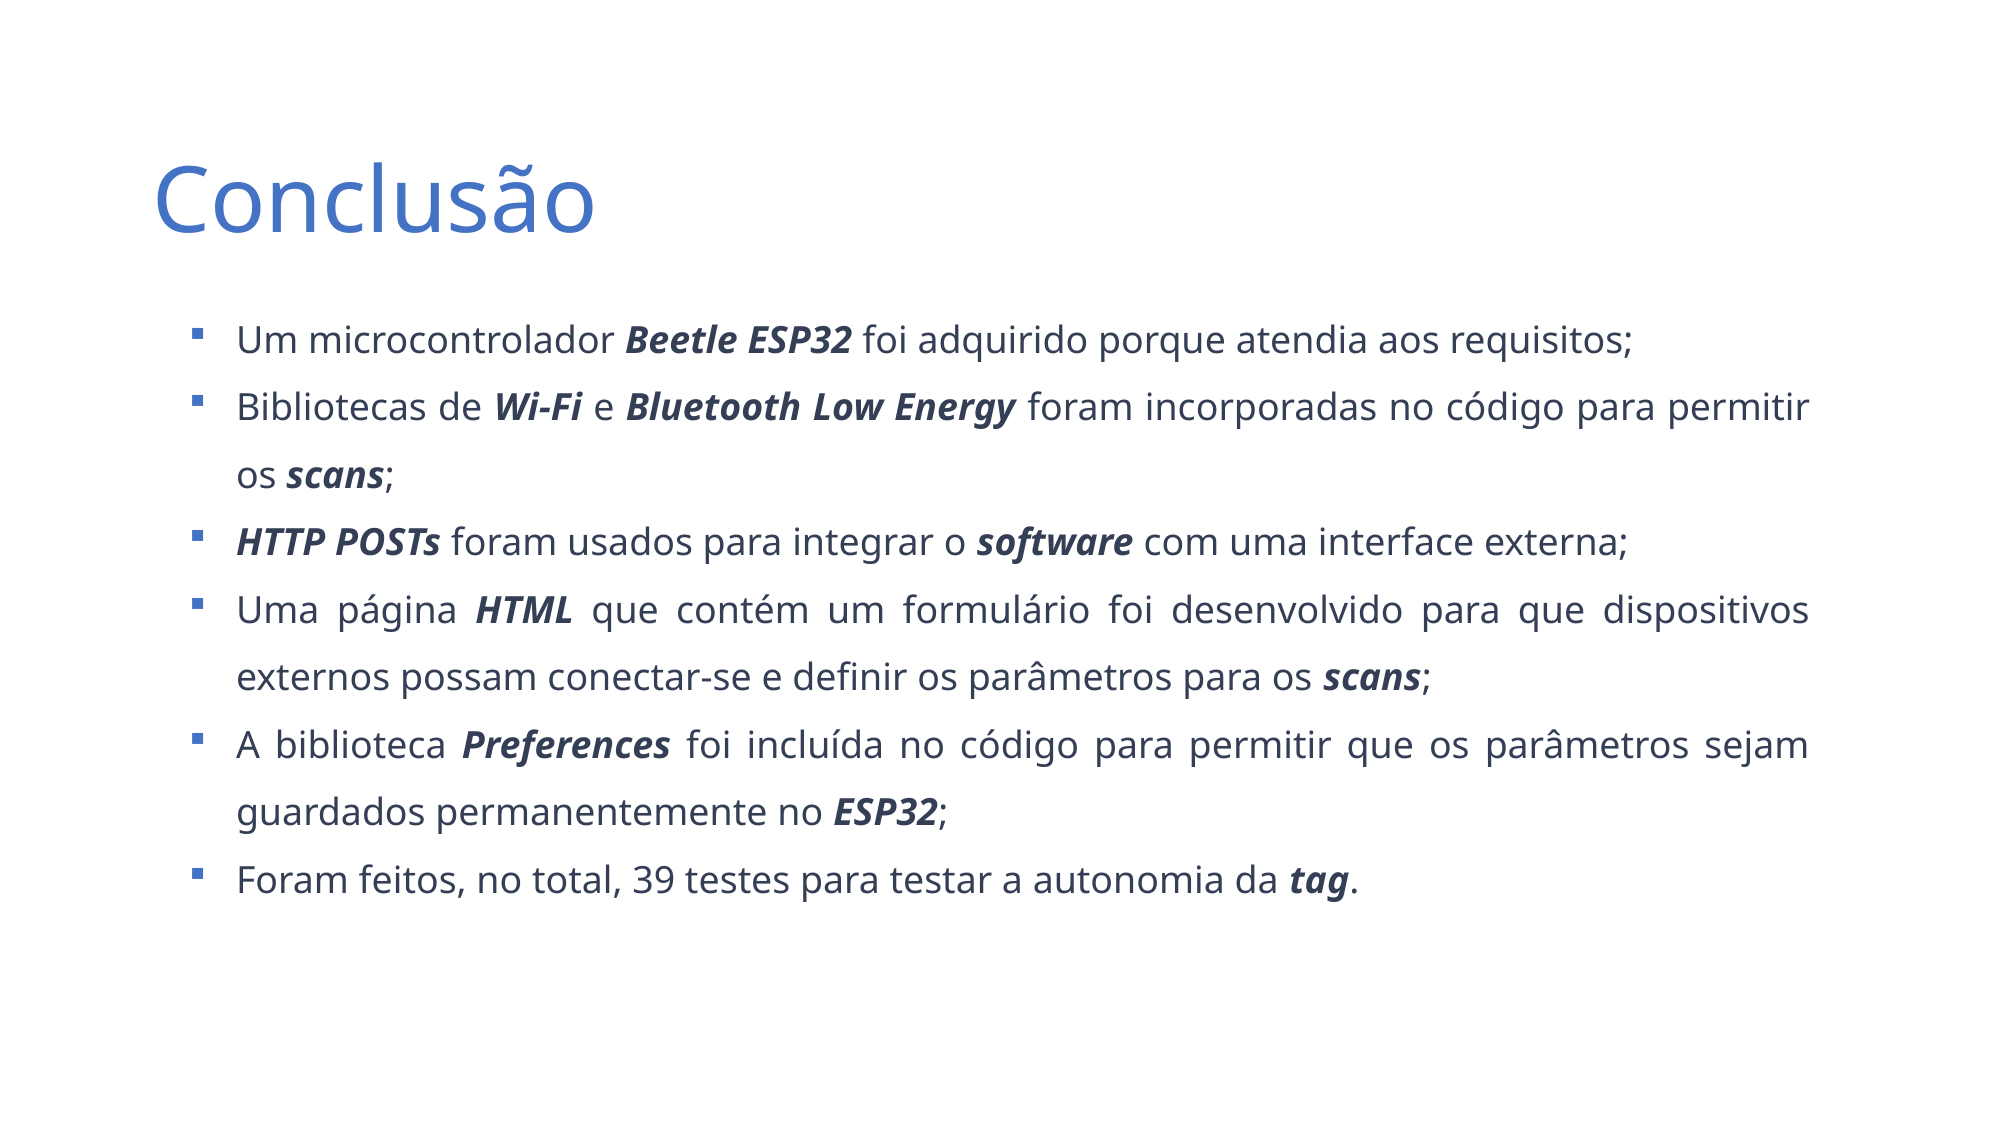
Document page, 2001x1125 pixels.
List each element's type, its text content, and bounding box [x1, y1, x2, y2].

text_box Um microcontrolador Beetle ESP32 foi adquirido porque atendia aos requisitos; Bibliotecas de Wi-Fi e Bluetooth Low Energy foram incorporadas no código para permitir os scans; HTTP POSTs foram usados para integrar o software com uma interface externa; Uma página HTML que contém um formulário foi desenvolvido para que dispositivos externos possam conectar-se e definir os parâmetros para os scans; A biblioteca Preferences foi incluída no código para permitir que os parâmetros sejam guardados permanentemente no ESP32; Foram feitos, no total, 39 testes para testar a autonomia da tag. [174, 285, 1826, 909]
title Conclusão [137, 59, 1863, 278]
